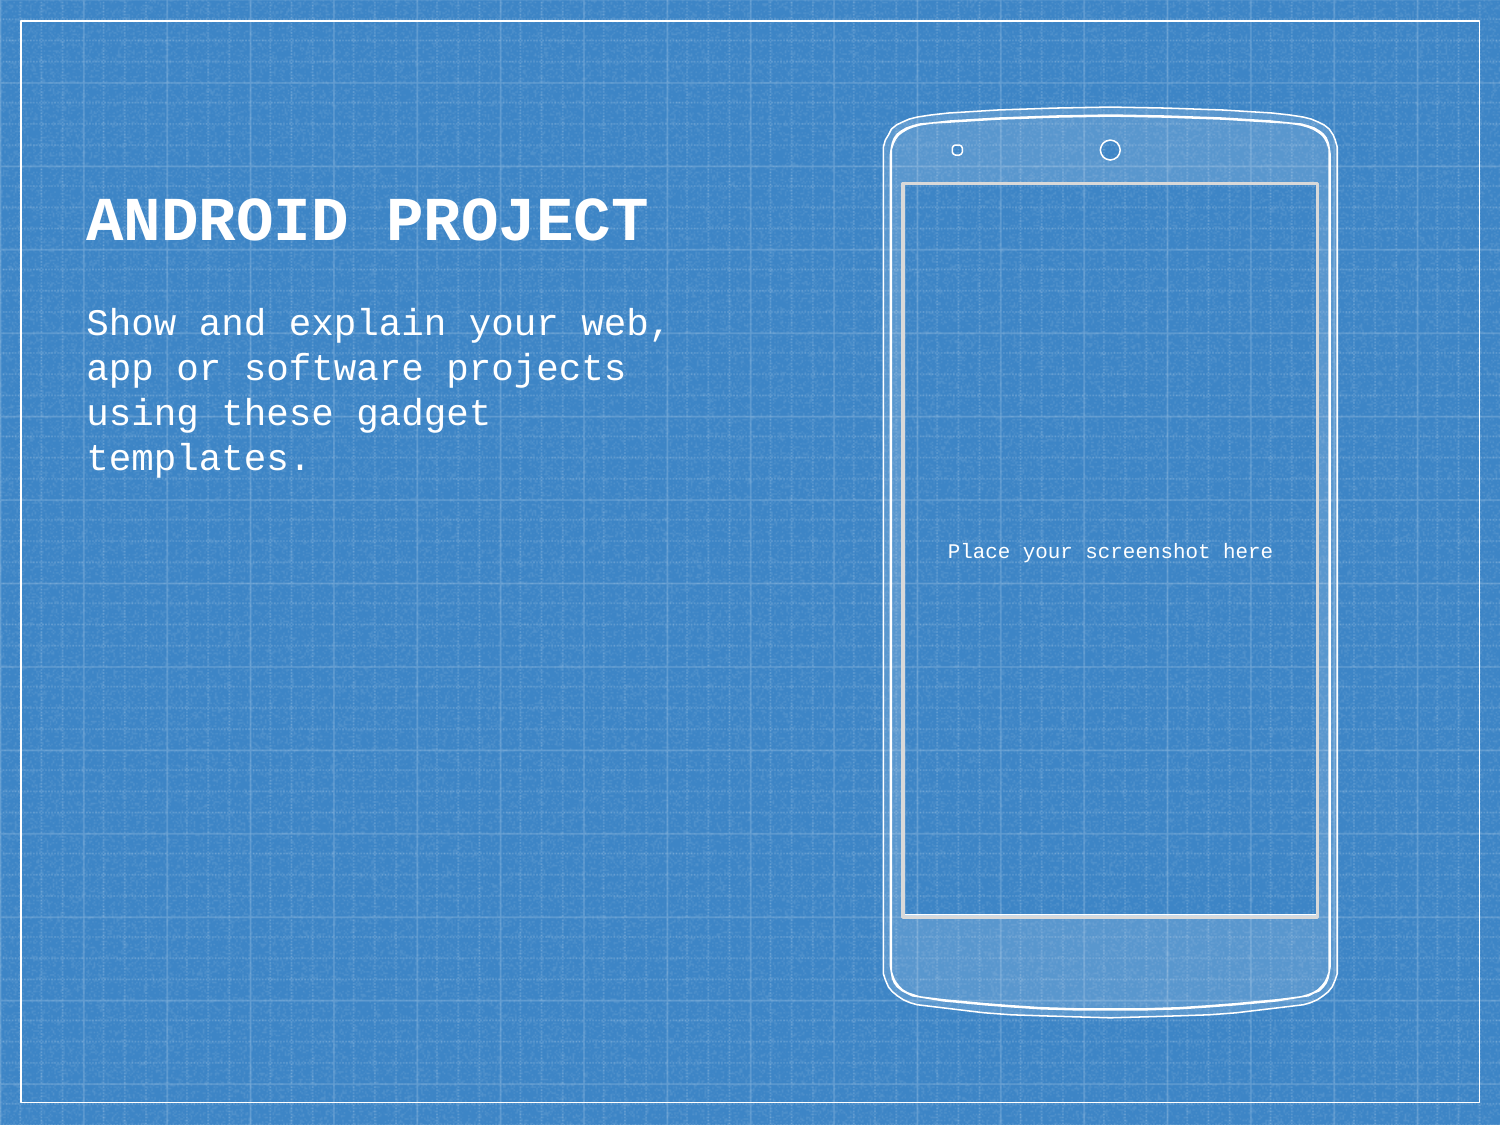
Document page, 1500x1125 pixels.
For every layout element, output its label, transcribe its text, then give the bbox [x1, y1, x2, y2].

picture [0, 0, 1500, 1125]
text_box Place your screenshot here [902, 183, 1318, 918]
text_box [883, 107, 1338, 1018]
list ANDROID PROJECT Show and explain your web, app or software projects using these gadget templates. [71, 163, 745, 918]
